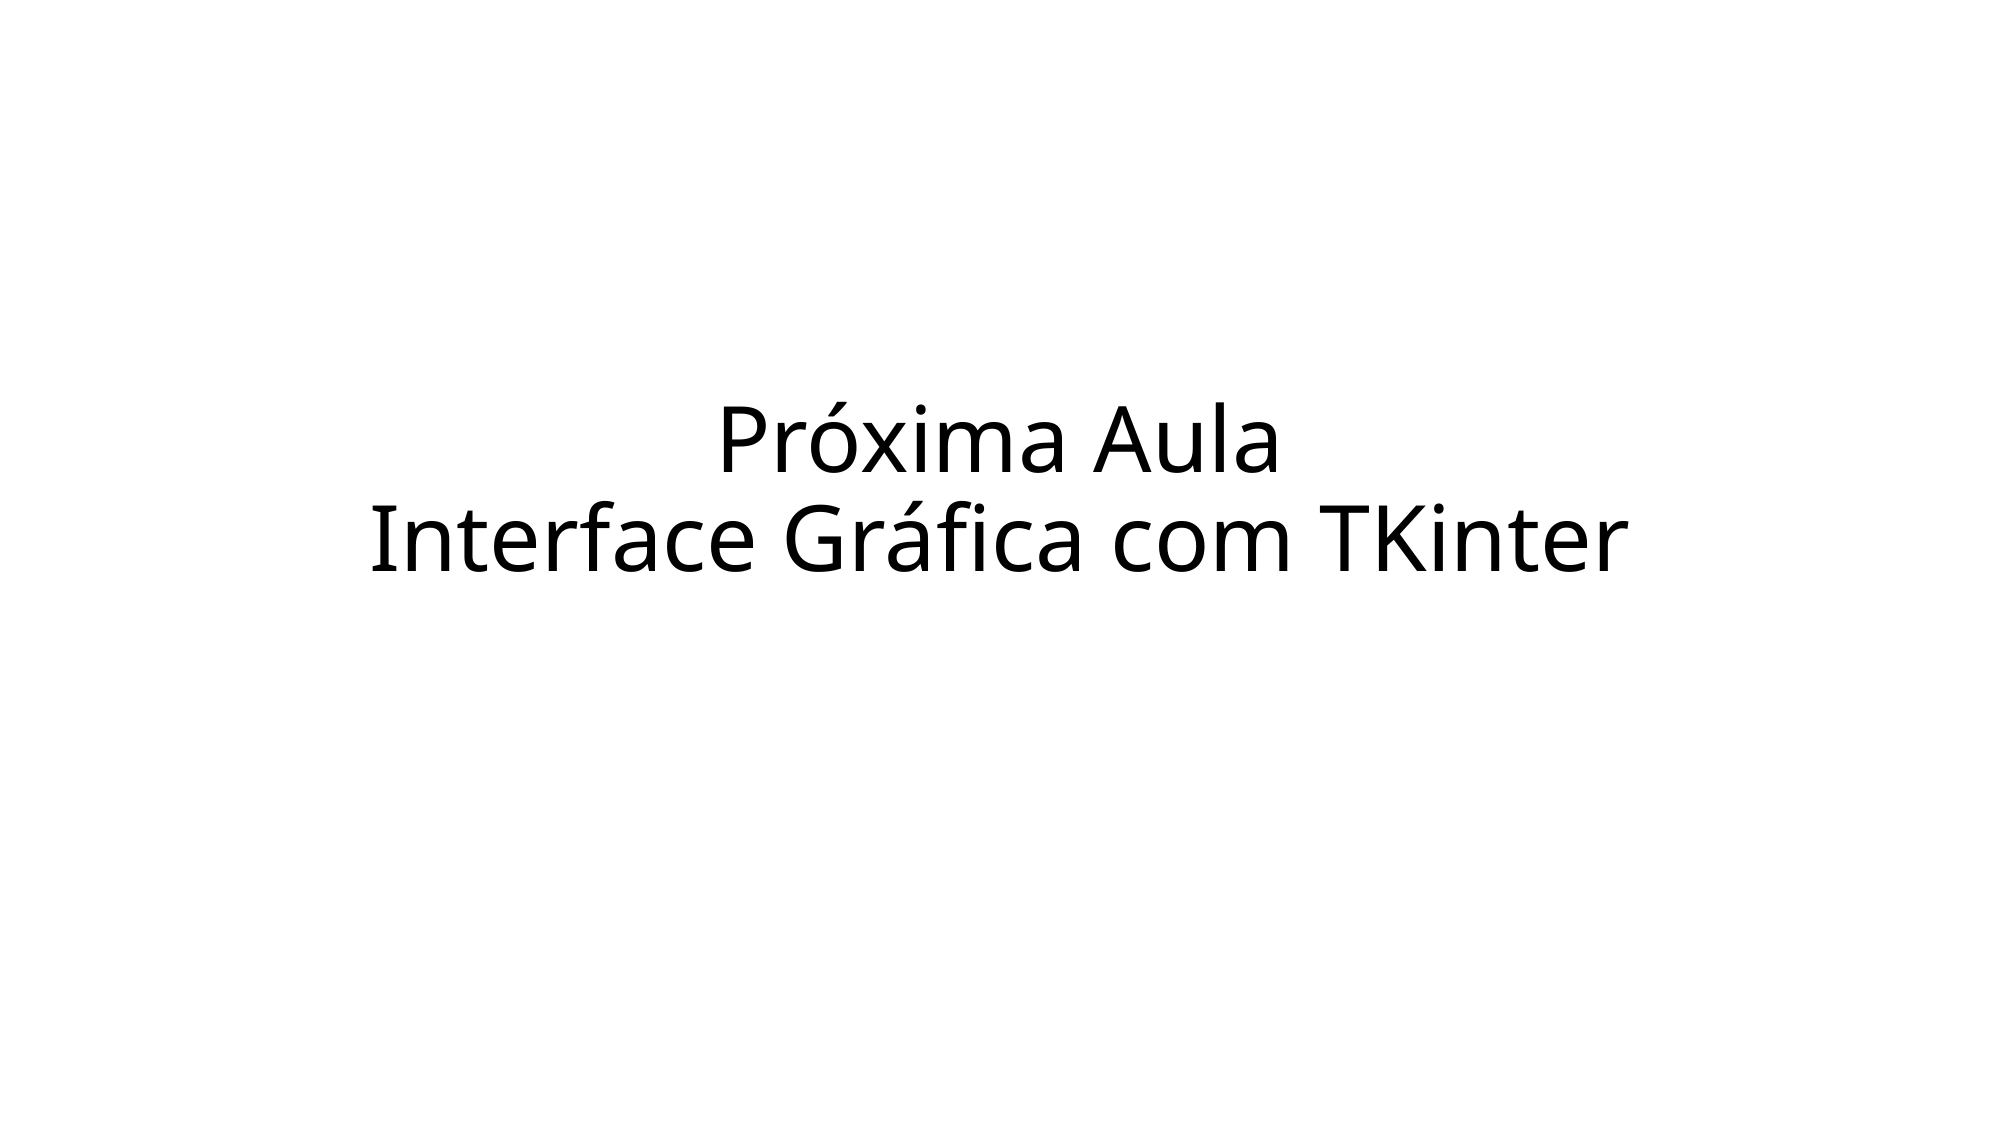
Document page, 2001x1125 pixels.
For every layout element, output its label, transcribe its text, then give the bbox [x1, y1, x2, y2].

title Próxima Aula Interface Gráfica com TKinter [137, 383, 1863, 602]
